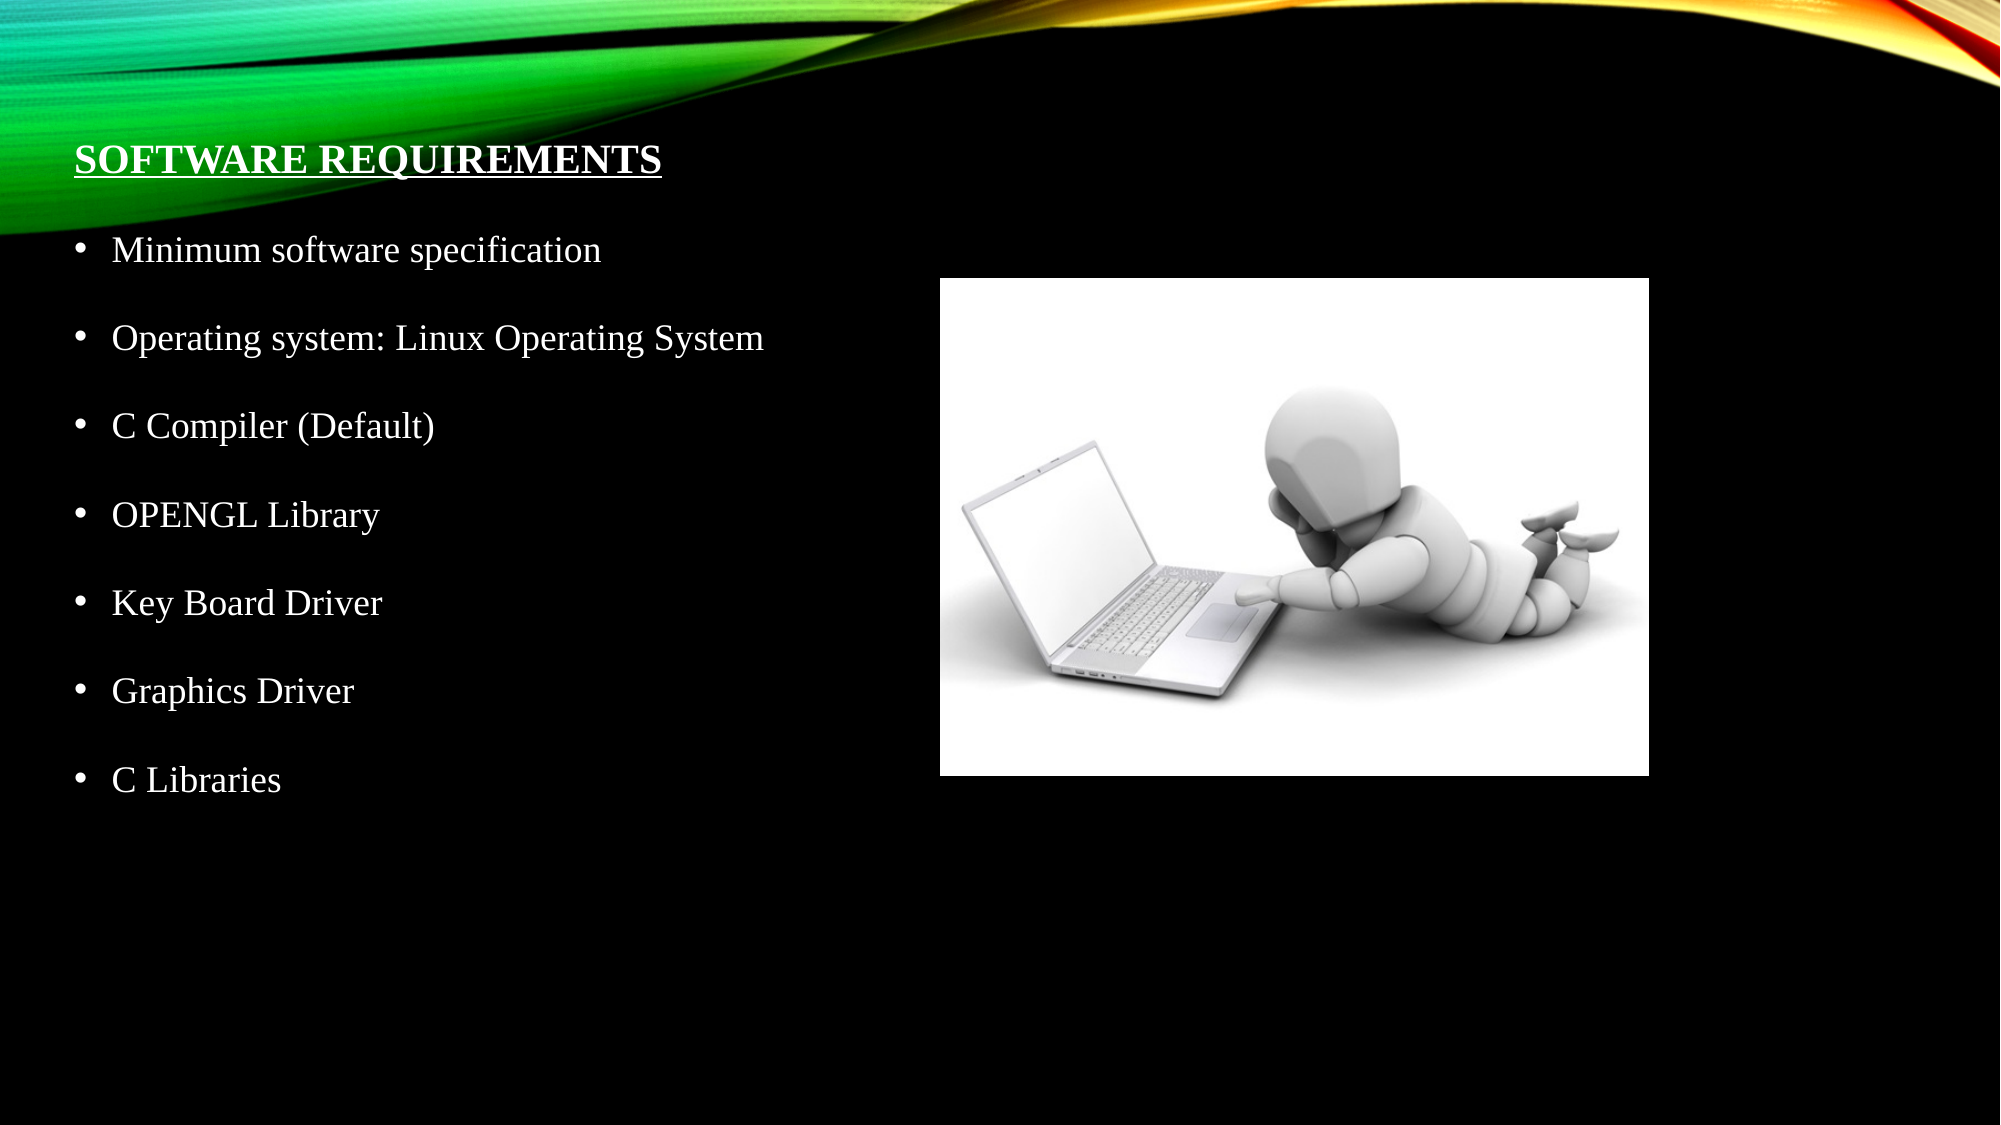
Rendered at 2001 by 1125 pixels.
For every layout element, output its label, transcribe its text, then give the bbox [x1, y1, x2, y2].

list SOFTWARE REQUIREMENTS Minimum software specification Operating system: Linux Operating System C Compiler (Default) OPENGL Library Key Board Driver Graphics Driver C Libraries [59, 98, 1856, 968]
picture [940, 278, 1649, 776]
picture [0, 0, 2000, 237]
